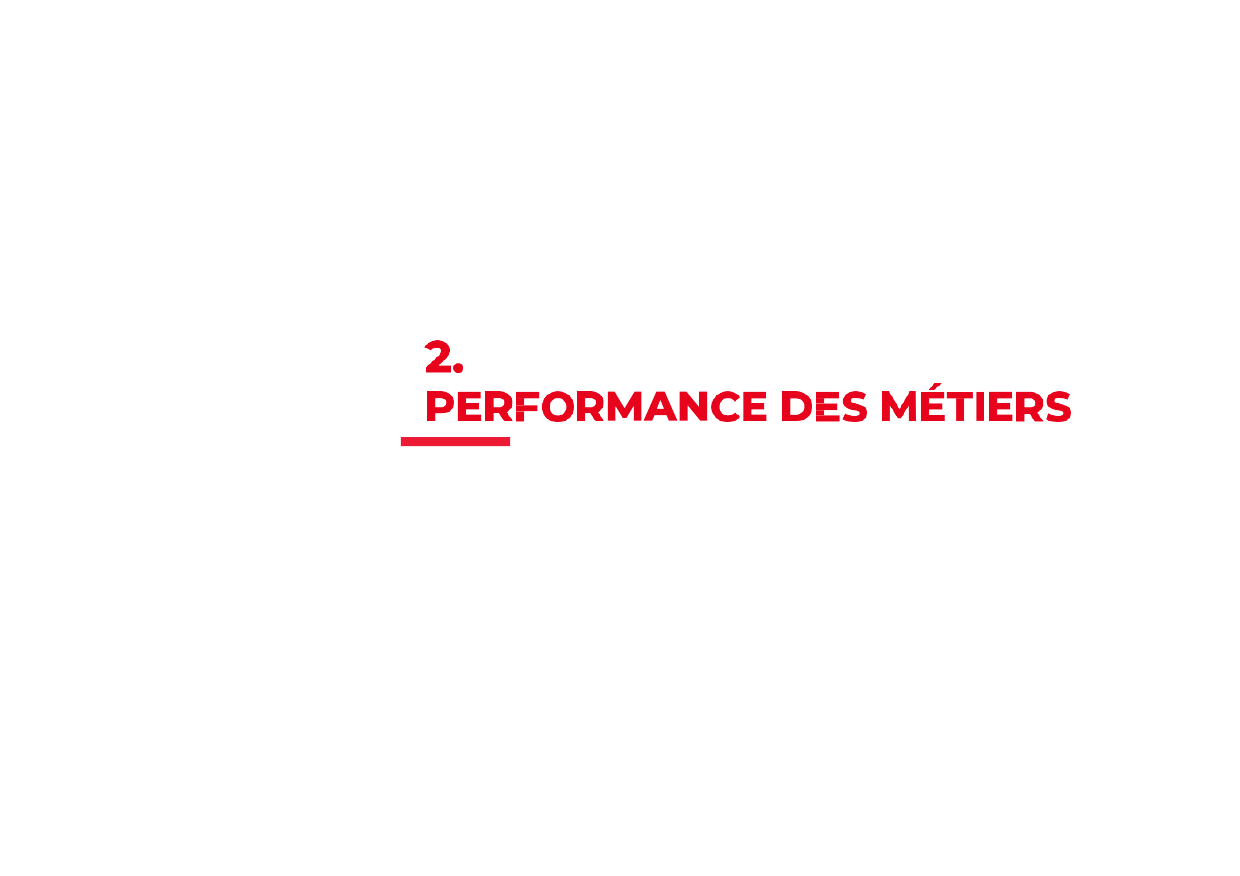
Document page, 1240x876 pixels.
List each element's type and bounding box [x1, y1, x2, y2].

text_box [881, 382, 1071, 422]
text_box [781, 390, 868, 422]
text_box [427, 390, 767, 422]
picture [424, 340, 463, 373]
text_box [400, 437, 511, 447]
